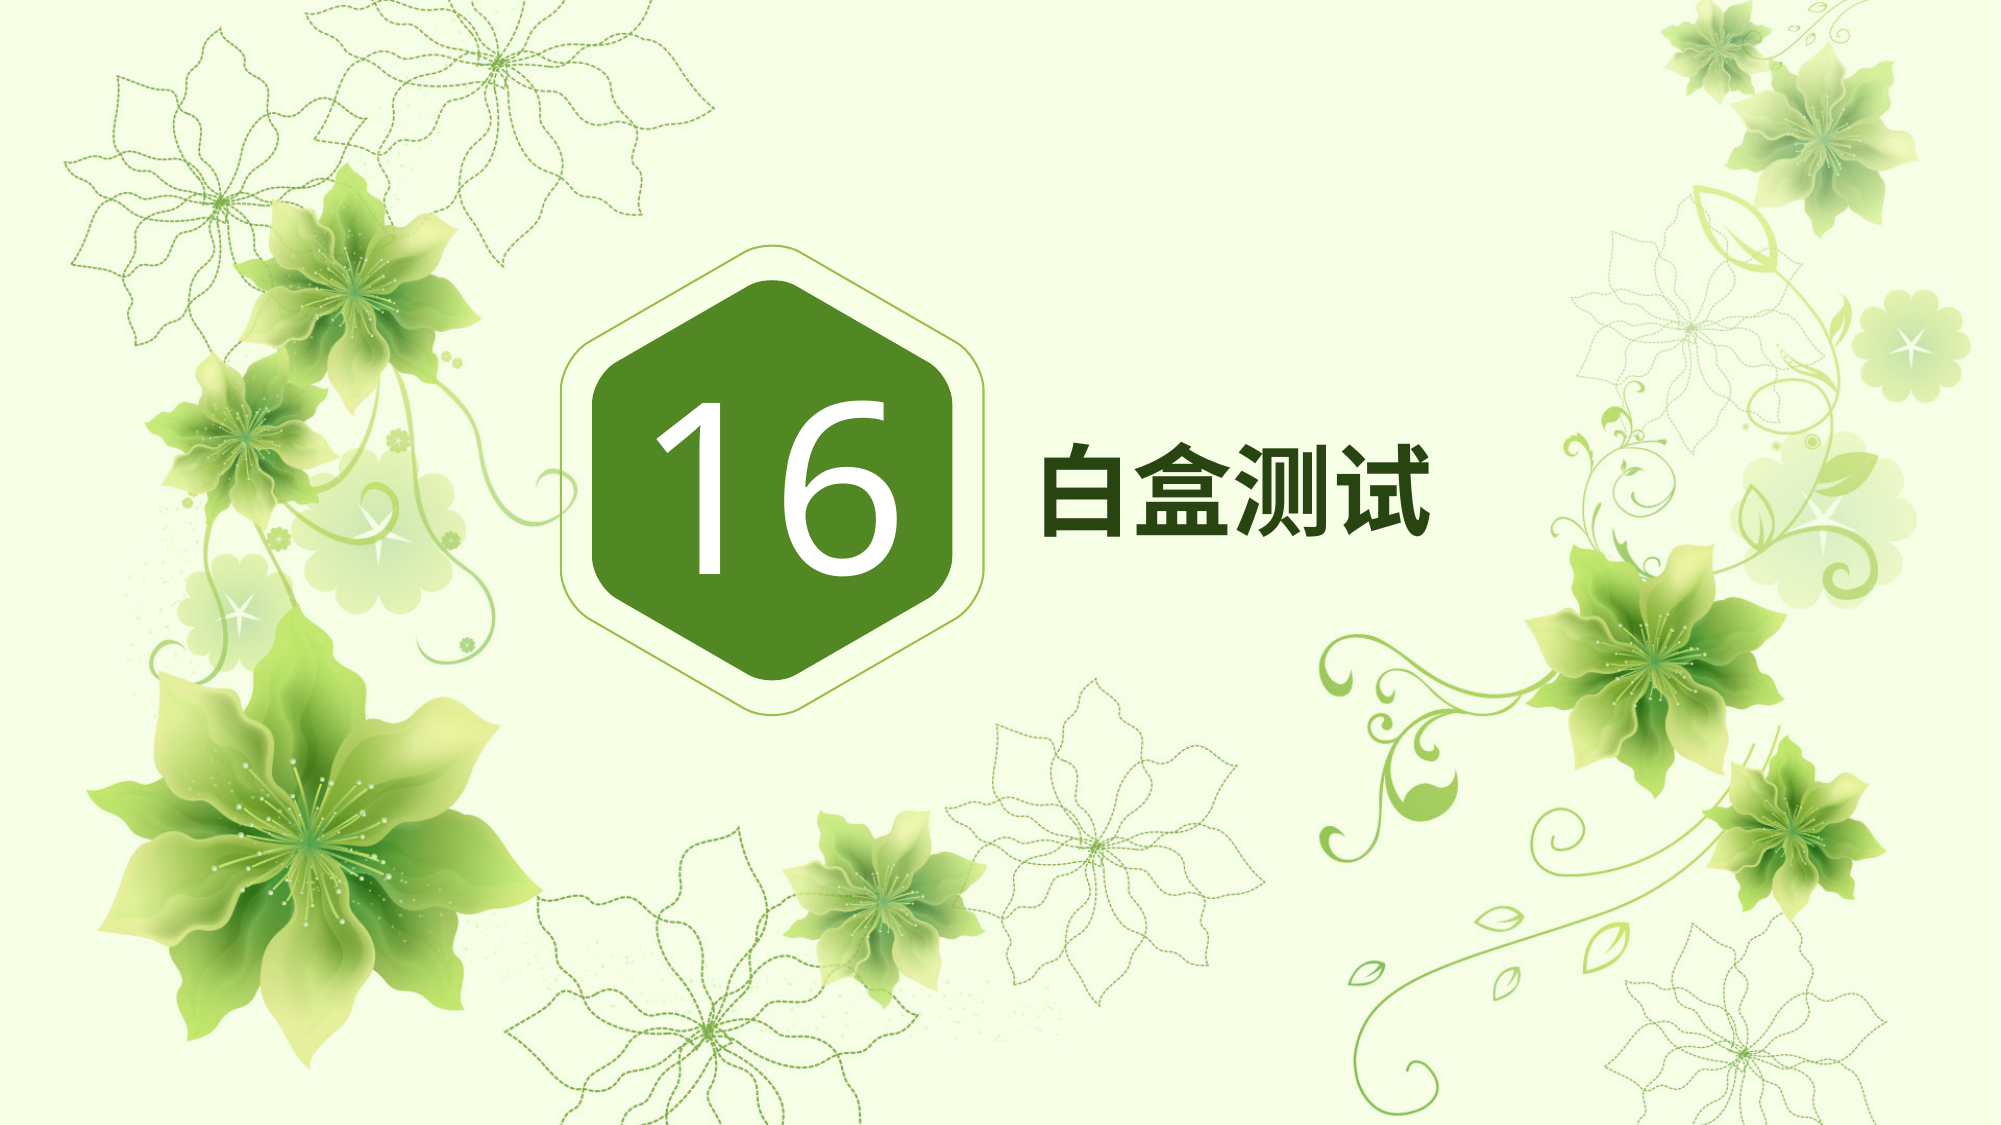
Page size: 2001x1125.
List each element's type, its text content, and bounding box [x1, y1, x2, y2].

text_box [591, 278, 953, 683]
text_box [697, 244, 847, 278]
text_box [953, 339, 985, 622]
picture [0, 0, 2001, 1125]
text_box [698, 683, 847, 717]
text_box [559, 339, 591, 622]
text_box 白盒测试 [1017, 360, 1448, 556]
